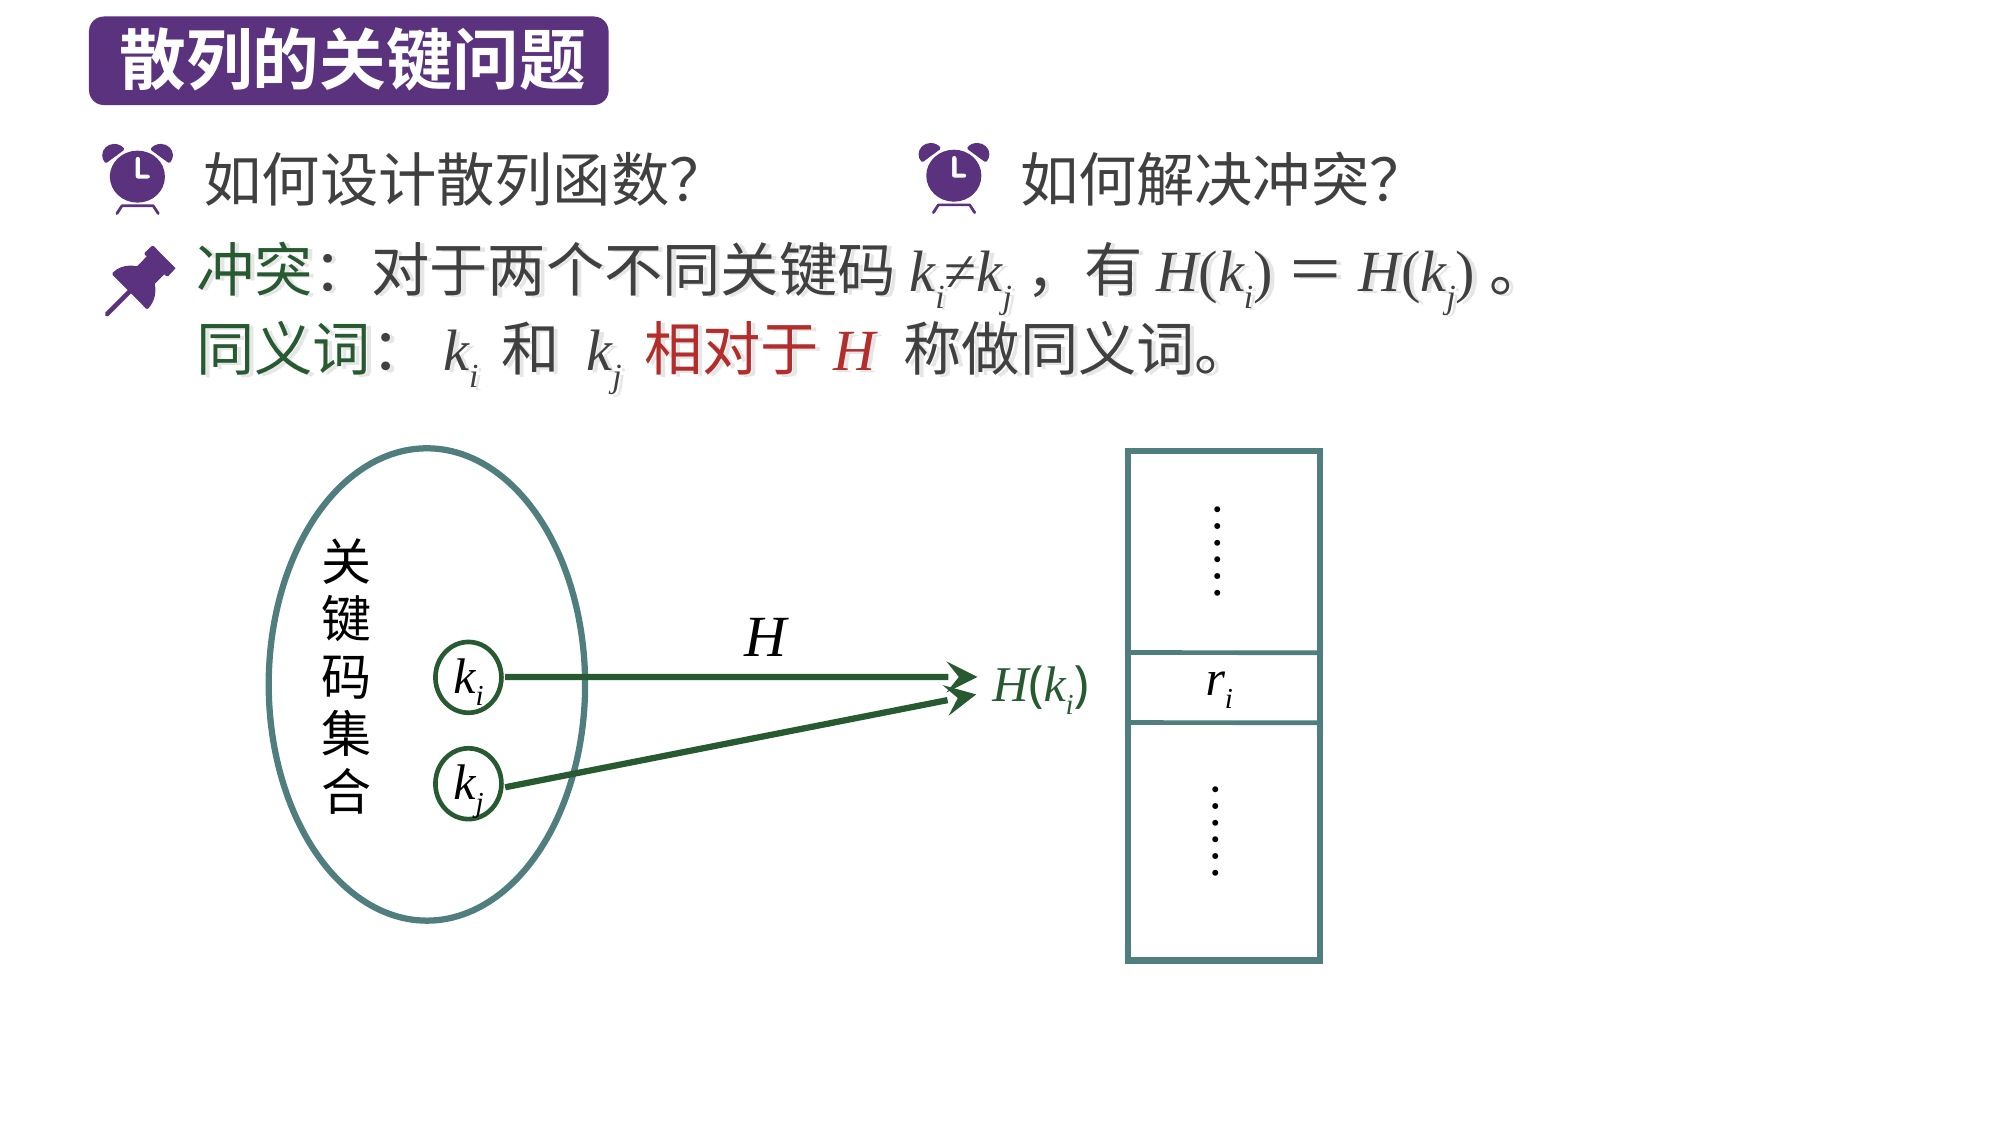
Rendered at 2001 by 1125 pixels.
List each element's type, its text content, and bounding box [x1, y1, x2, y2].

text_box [102, 136, 1676, 223]
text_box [1128, 451, 1320, 961]
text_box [435, 602, 978, 713]
text_box 散列的关键问题 [104, 10, 620, 105]
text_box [268, 448, 586, 921]
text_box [435, 694, 977, 820]
text_box [87, 15, 600, 107]
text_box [104, 228, 1853, 398]
text_box H(ki) [989, 651, 1111, 695]
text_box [918, 135, 1457, 222]
